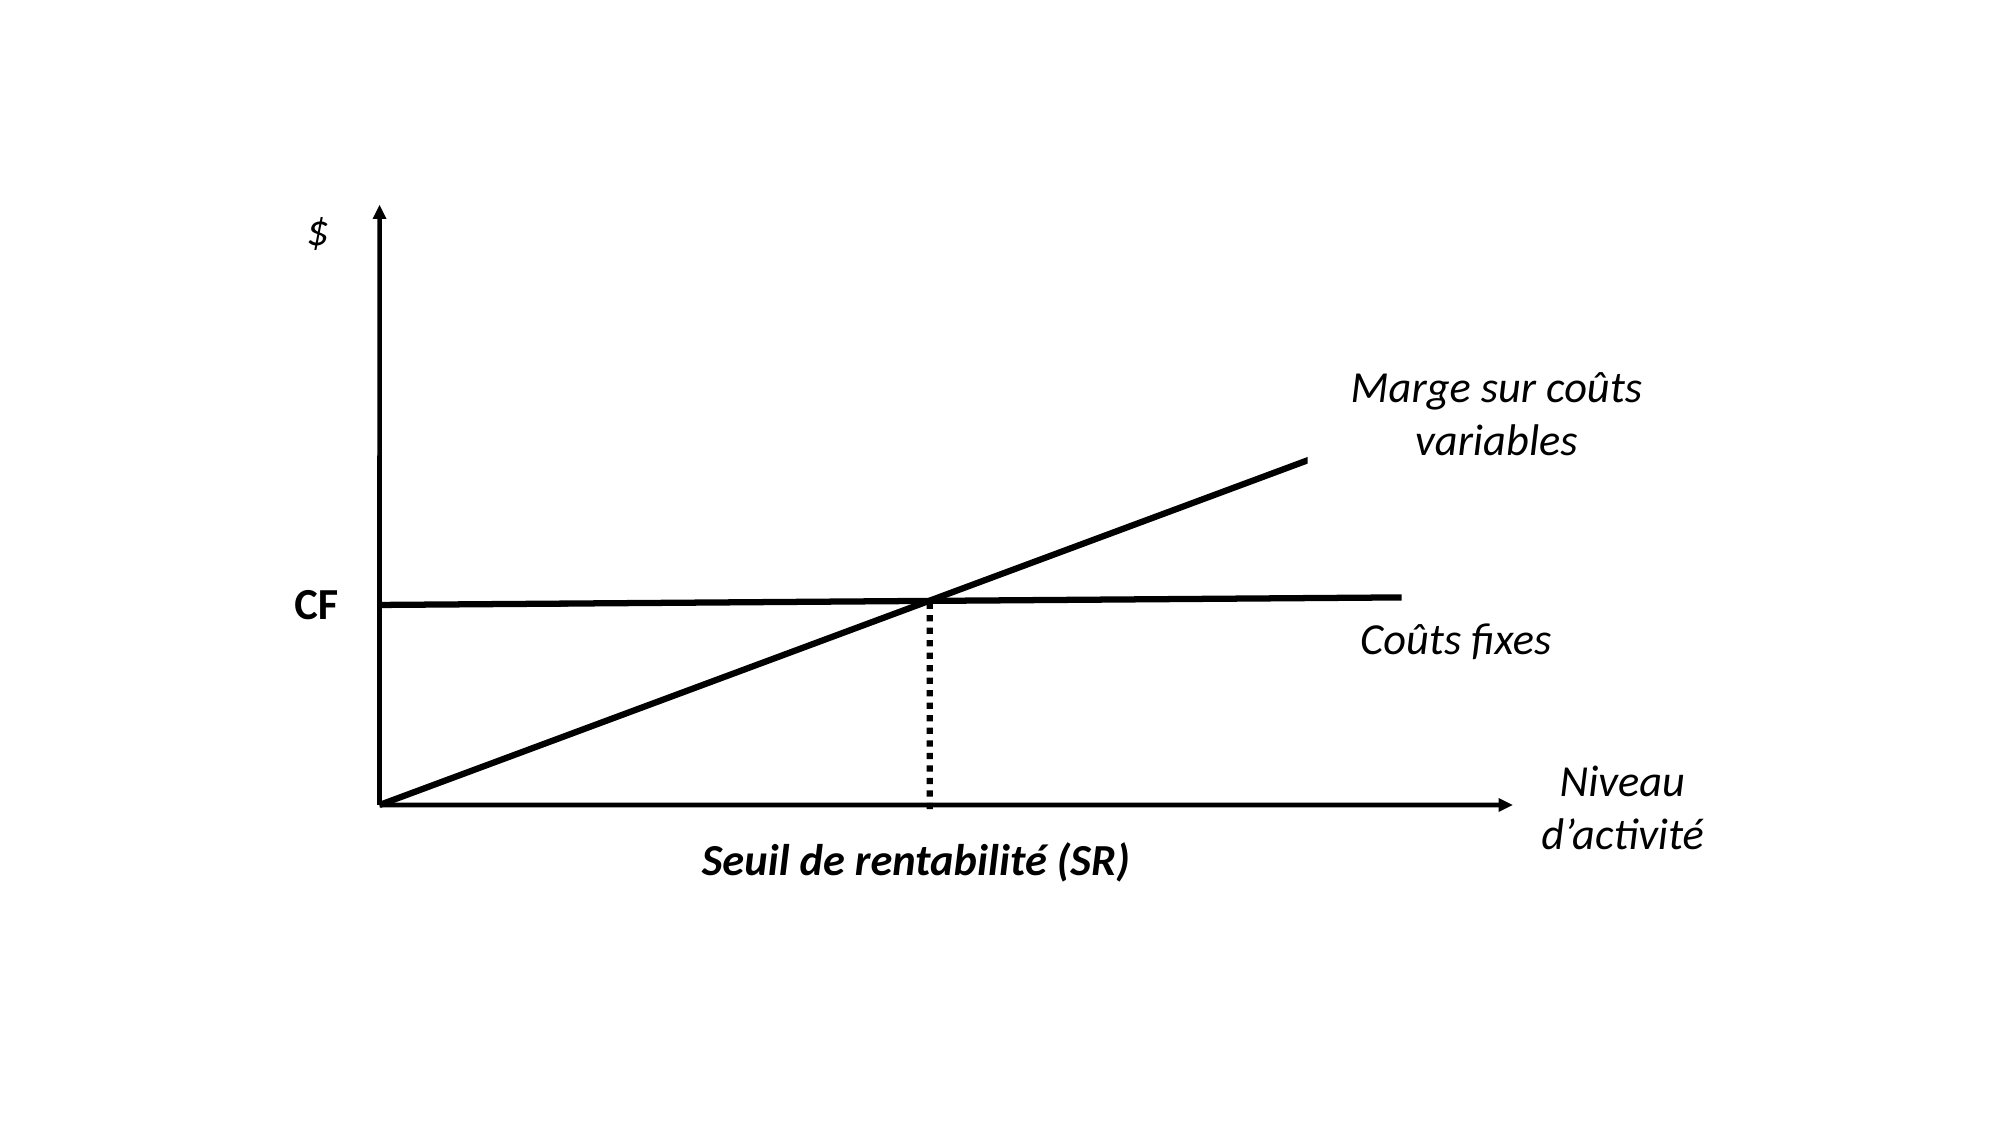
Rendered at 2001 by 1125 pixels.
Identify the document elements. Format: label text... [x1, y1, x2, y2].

text_box [373, 204, 386, 567]
text_box Seuil de rentabilité (SR) [646, 823, 1187, 892]
text_box $ [268, 193, 367, 262]
text_box Marge sur coûts variables [1307, 350, 1686, 472]
text_box Coûts fixes [1260, 602, 1652, 671]
text_box CF [279, 567, 411, 636]
text_box Niveau d’activité [1496, 744, 1749, 866]
